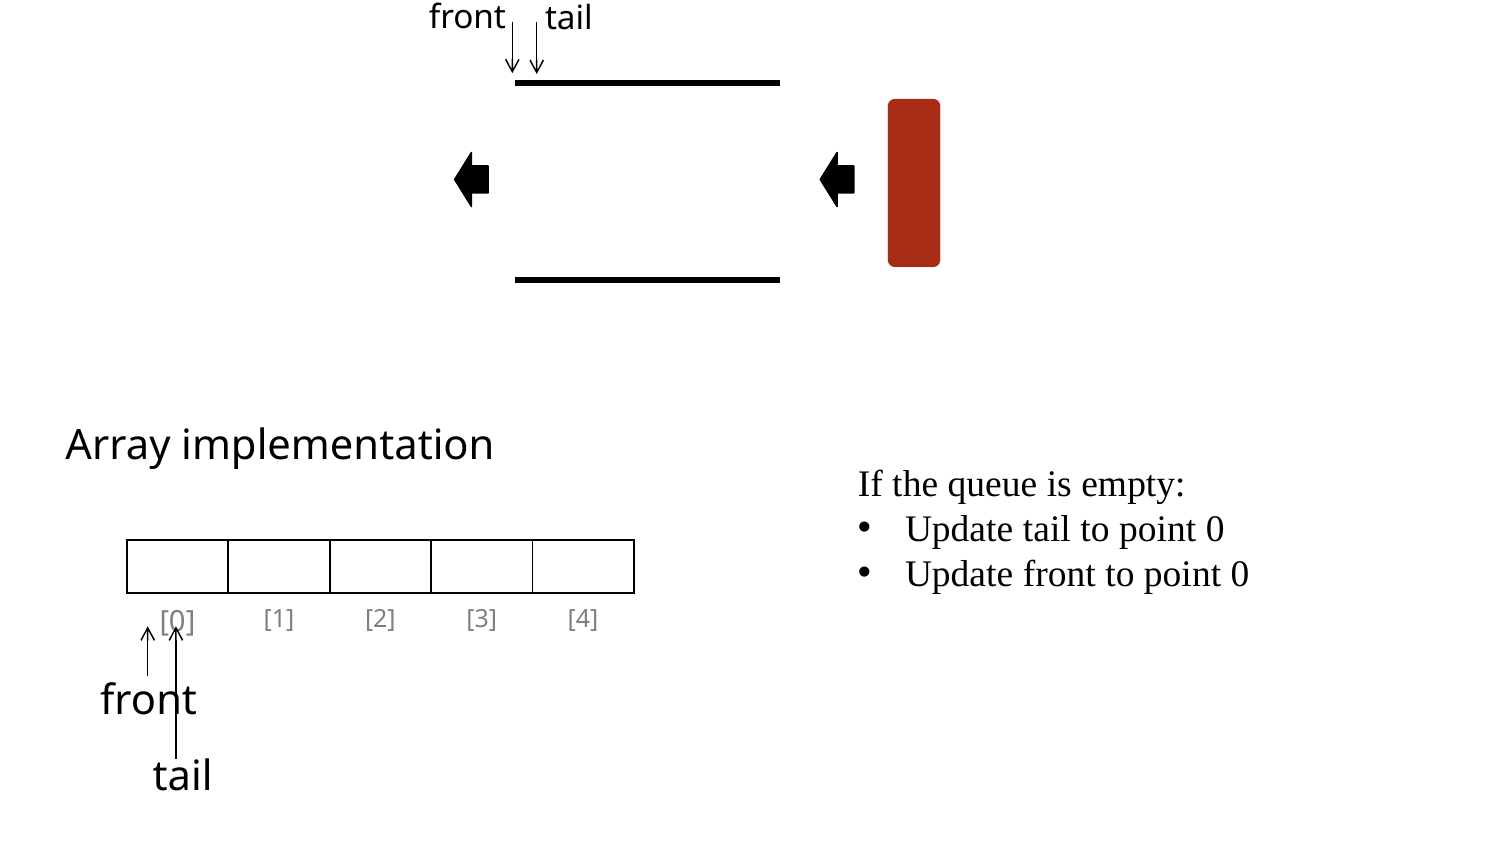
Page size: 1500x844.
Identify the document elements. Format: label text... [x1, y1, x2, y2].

table_header [229, 541, 329, 592]
text_box [513, 49, 556, 56]
text_box front [181, 665, 230, 739]
table_cell [4] [532, 594, 634, 648]
text_box tail [137, 740, 283, 814]
text_box Array implementation [50, 410, 553, 484]
table_cell [0] [127, 594, 228, 648]
table_cell [3] [431, 594, 532, 648]
text_box front [405, 0, 507, 56]
text_box [820, 152, 854, 207]
text_box tail [507, 0, 631, 57]
table_cell [2] [330, 594, 431, 648]
table_header [432, 541, 532, 592]
text_box [454, 152, 489, 207]
picture [879, 72, 961, 289]
text_box front [85, 665, 171, 739]
table_cell [1] [228, 594, 330, 648]
table_header [331, 541, 430, 592]
table_header [533, 541, 633, 592]
table_header [128, 541, 227, 592]
text_box If the queue is empty: Update tail to point 0 Update front to point 0 [843, 451, 1265, 602]
